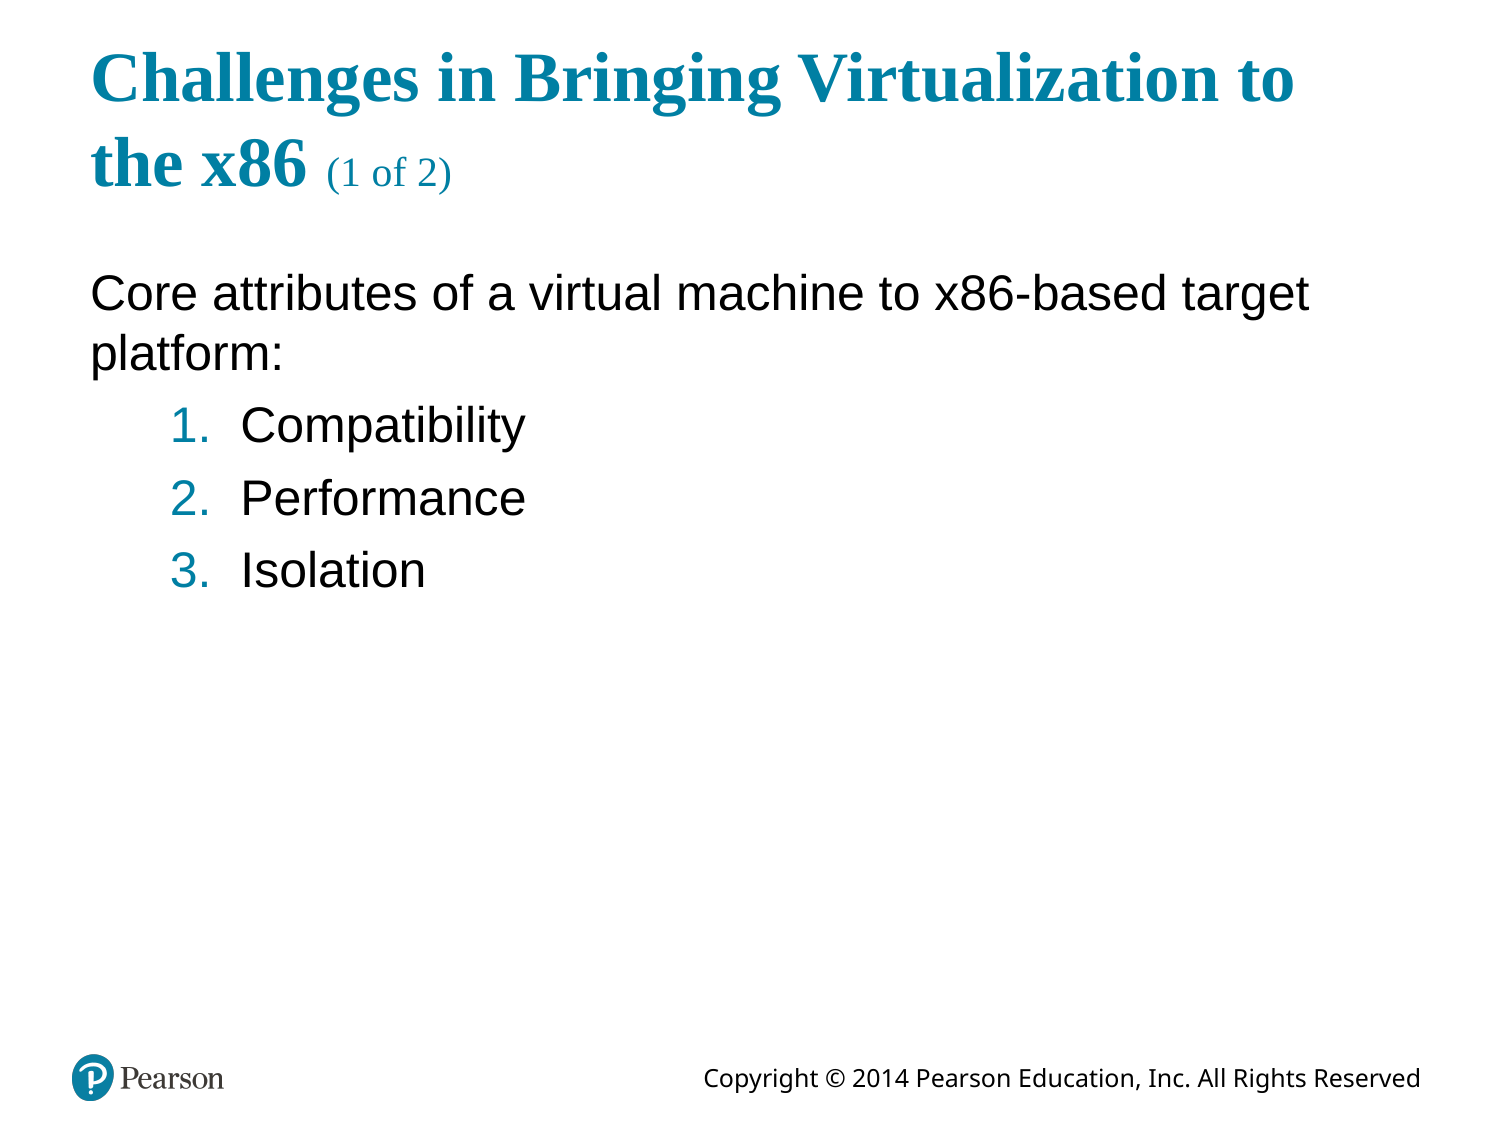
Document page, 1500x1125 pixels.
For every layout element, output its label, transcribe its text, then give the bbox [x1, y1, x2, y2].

list Core attributes of a virtual machine to x86-based target platform: Compatibility Performance Isolation [75, 245, 1425, 1054]
picture [72, 1054, 88, 1070]
picture [72, 1087, 83, 1101]
picture [80, 1063, 106, 1088]
title Challenges in Bringing Virtualization to the x86 (1 of 2) [75, 35, 1425, 216]
picture [98, 1054, 224, 1101]
